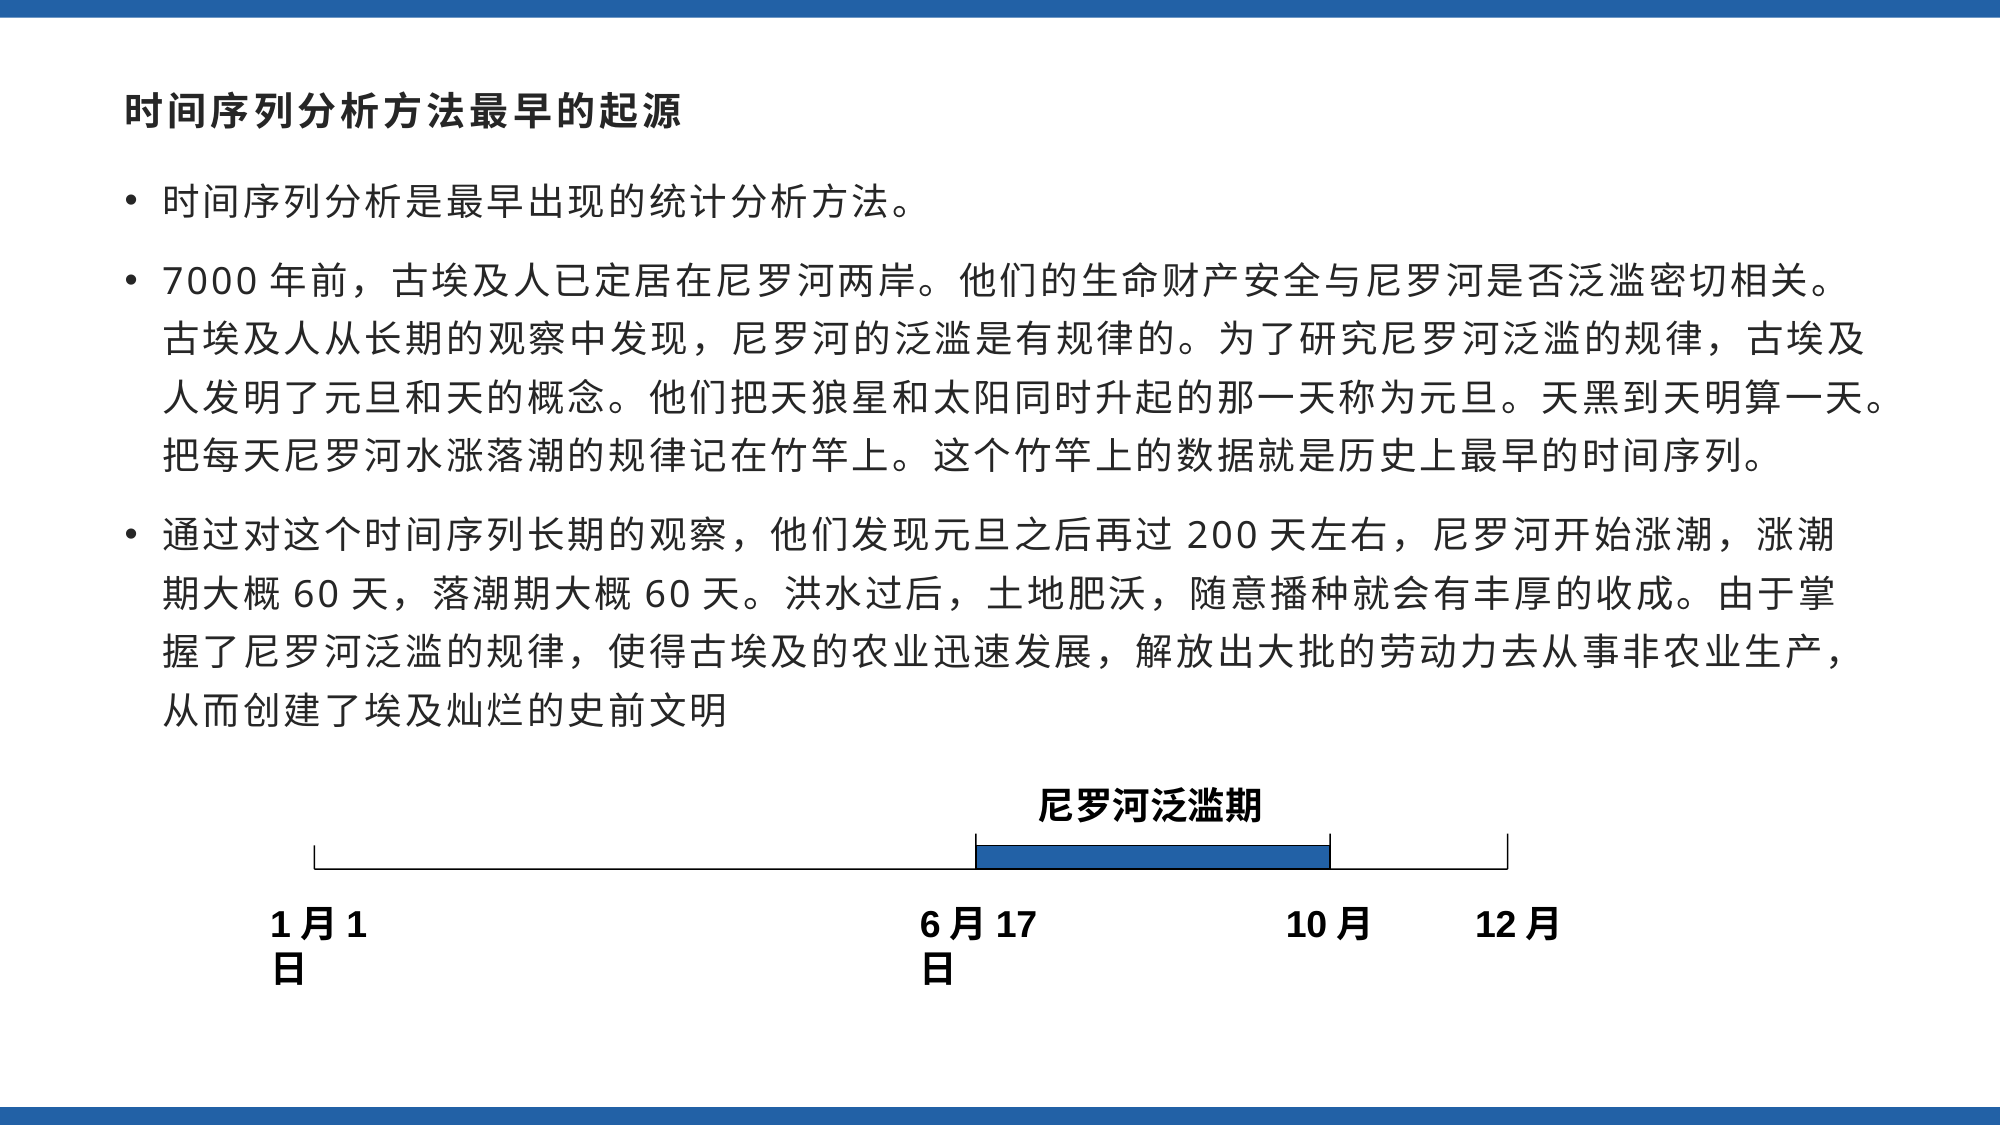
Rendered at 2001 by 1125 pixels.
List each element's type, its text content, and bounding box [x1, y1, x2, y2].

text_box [255, 774, 1579, 953]
list 时间序列分析是最早出现的统计分析方法。 7000年前，古埃及人已定居在尼罗河两岸。他们的生命财产安全与尼罗河是否泛滥密切相关。古埃及人从长期的观察中发现，尼罗河的泛滥是有规律的。为了研究尼罗河泛滥的规律，古埃及人发明了元旦和天的概念。他们把天狼星和太阳同时升起的那一天称为元旦。天黑到天明算一天。把每天尼罗河水涨落潮的规律记在竹竿上。这个竹竿上的数据就是历史上最早的时间序列。 通过对这个时间序列长期的观察，他们发现元旦之后再过200天左右，尼罗河开始涨潮，涨潮期大概60天，落潮期大概60天。洪水过后，土地肥沃，随意播种就会有丰厚的收成。由于掌握了尼罗河泛滥的规律，使得古埃及的农业迅速发展，解放出大批的劳动力去从事非农业生产，从而创建了埃及灿烂的史前文明 [109, 156, 1891, 1041]
title 时间序列分析方法最早的起源 [109, 72, 1891, 146]
